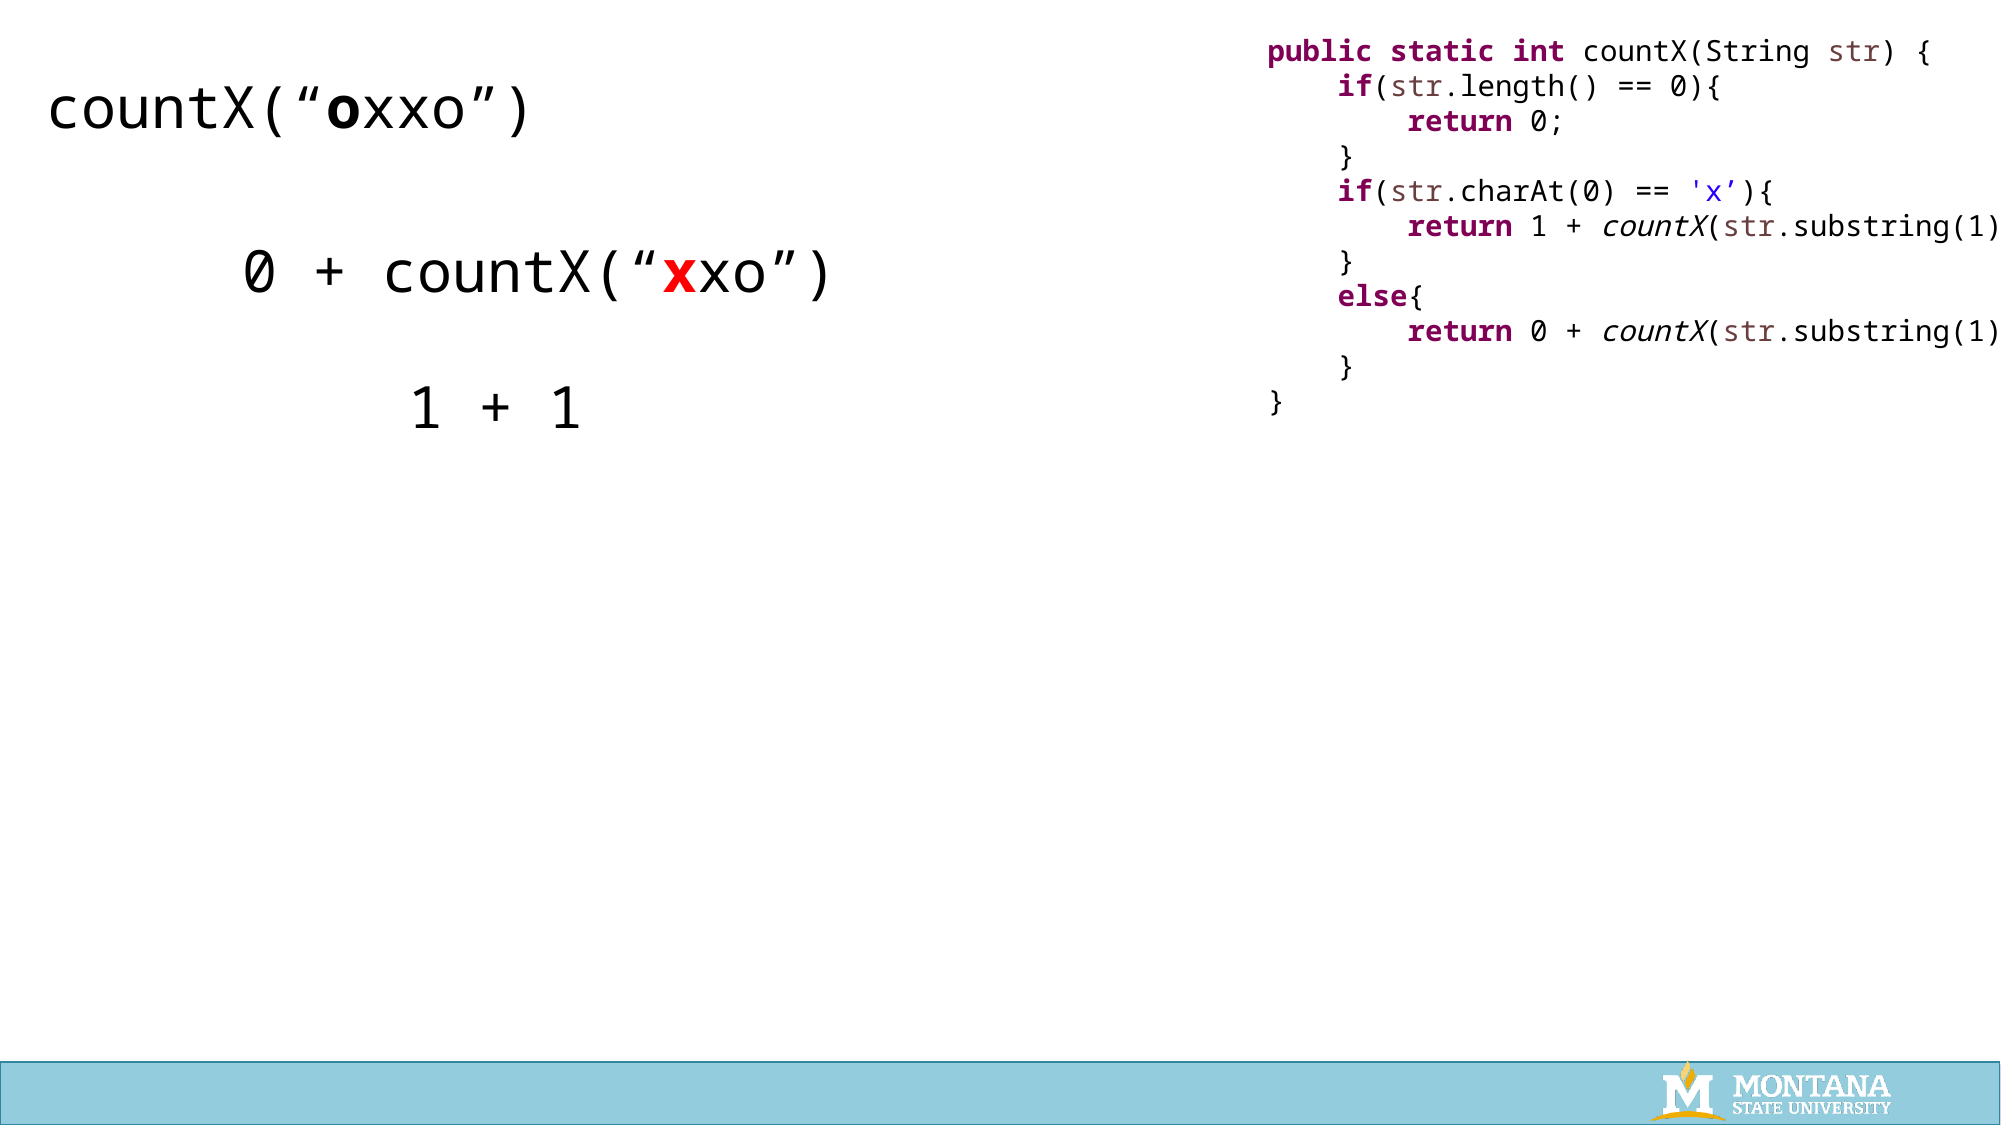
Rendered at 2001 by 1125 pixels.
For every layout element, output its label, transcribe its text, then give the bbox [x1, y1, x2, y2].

picture [1649, 1060, 1892, 1122]
text_box 1 + 1 [393, 362, 599, 448]
text_box 0 + countX(“xxo”) [227, 226, 853, 312]
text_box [0, 1060, 1647, 1125]
text_box public static int countX(String str) { if(str.length() == 0){ return 0; } if(str.charAt(0) == 'x’){ return 1 + countX(str.substring(1)); } else{ return 0 + countX(str.substring(1)); } } [1252, 24, 2000, 425]
text_box countX(“oxxo”) [31, 62, 552, 148]
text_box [1892, 1060, 2000, 1125]
